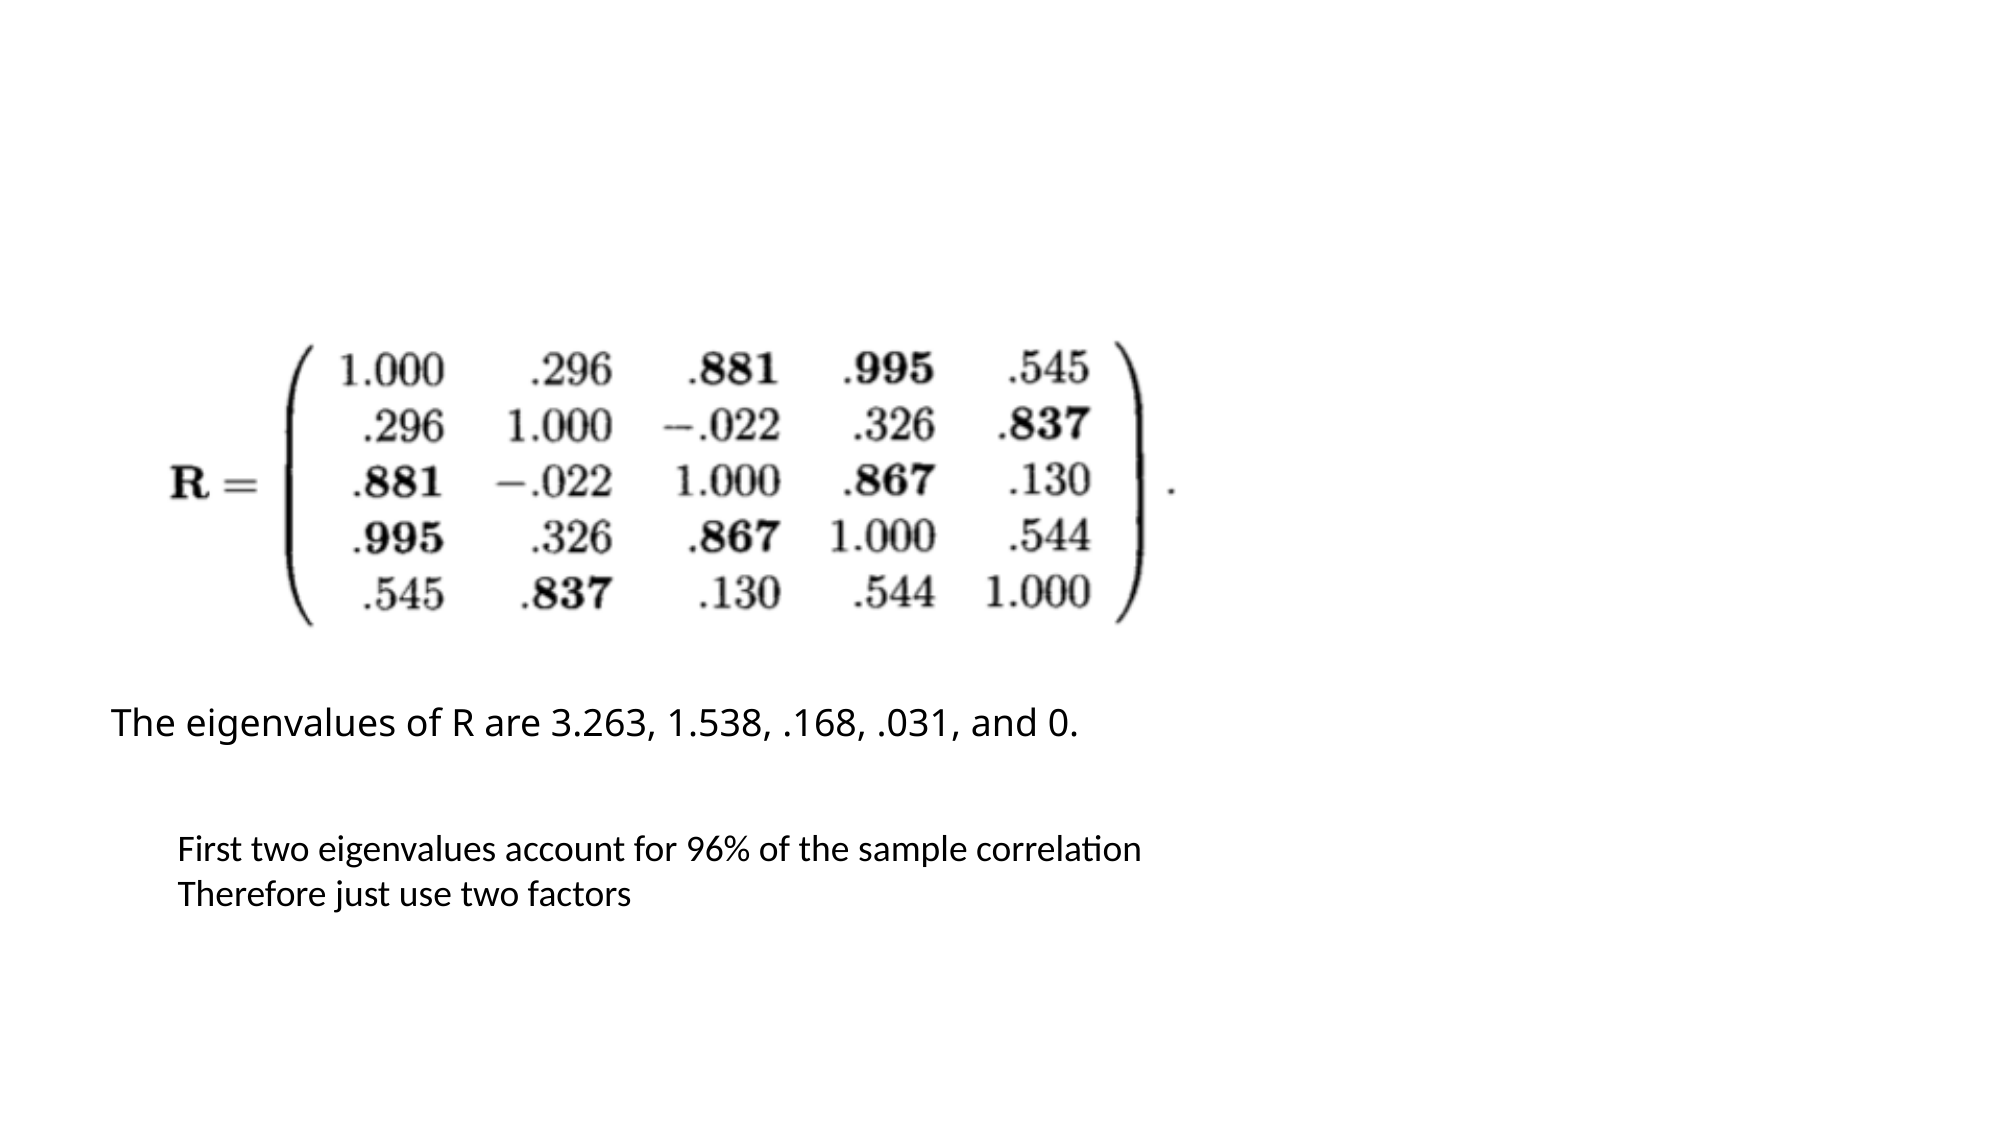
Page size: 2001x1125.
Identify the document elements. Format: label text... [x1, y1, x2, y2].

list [137, 304, 1205, 665]
text_box The eigenvalues of R are 3.263, 1.538, .168, .031, and 0. [96, 691, 1105, 752]
text_box First two eigenvalues account for 96% of the sample correlation Therefore just use two factors [162, 816, 1158, 922]
